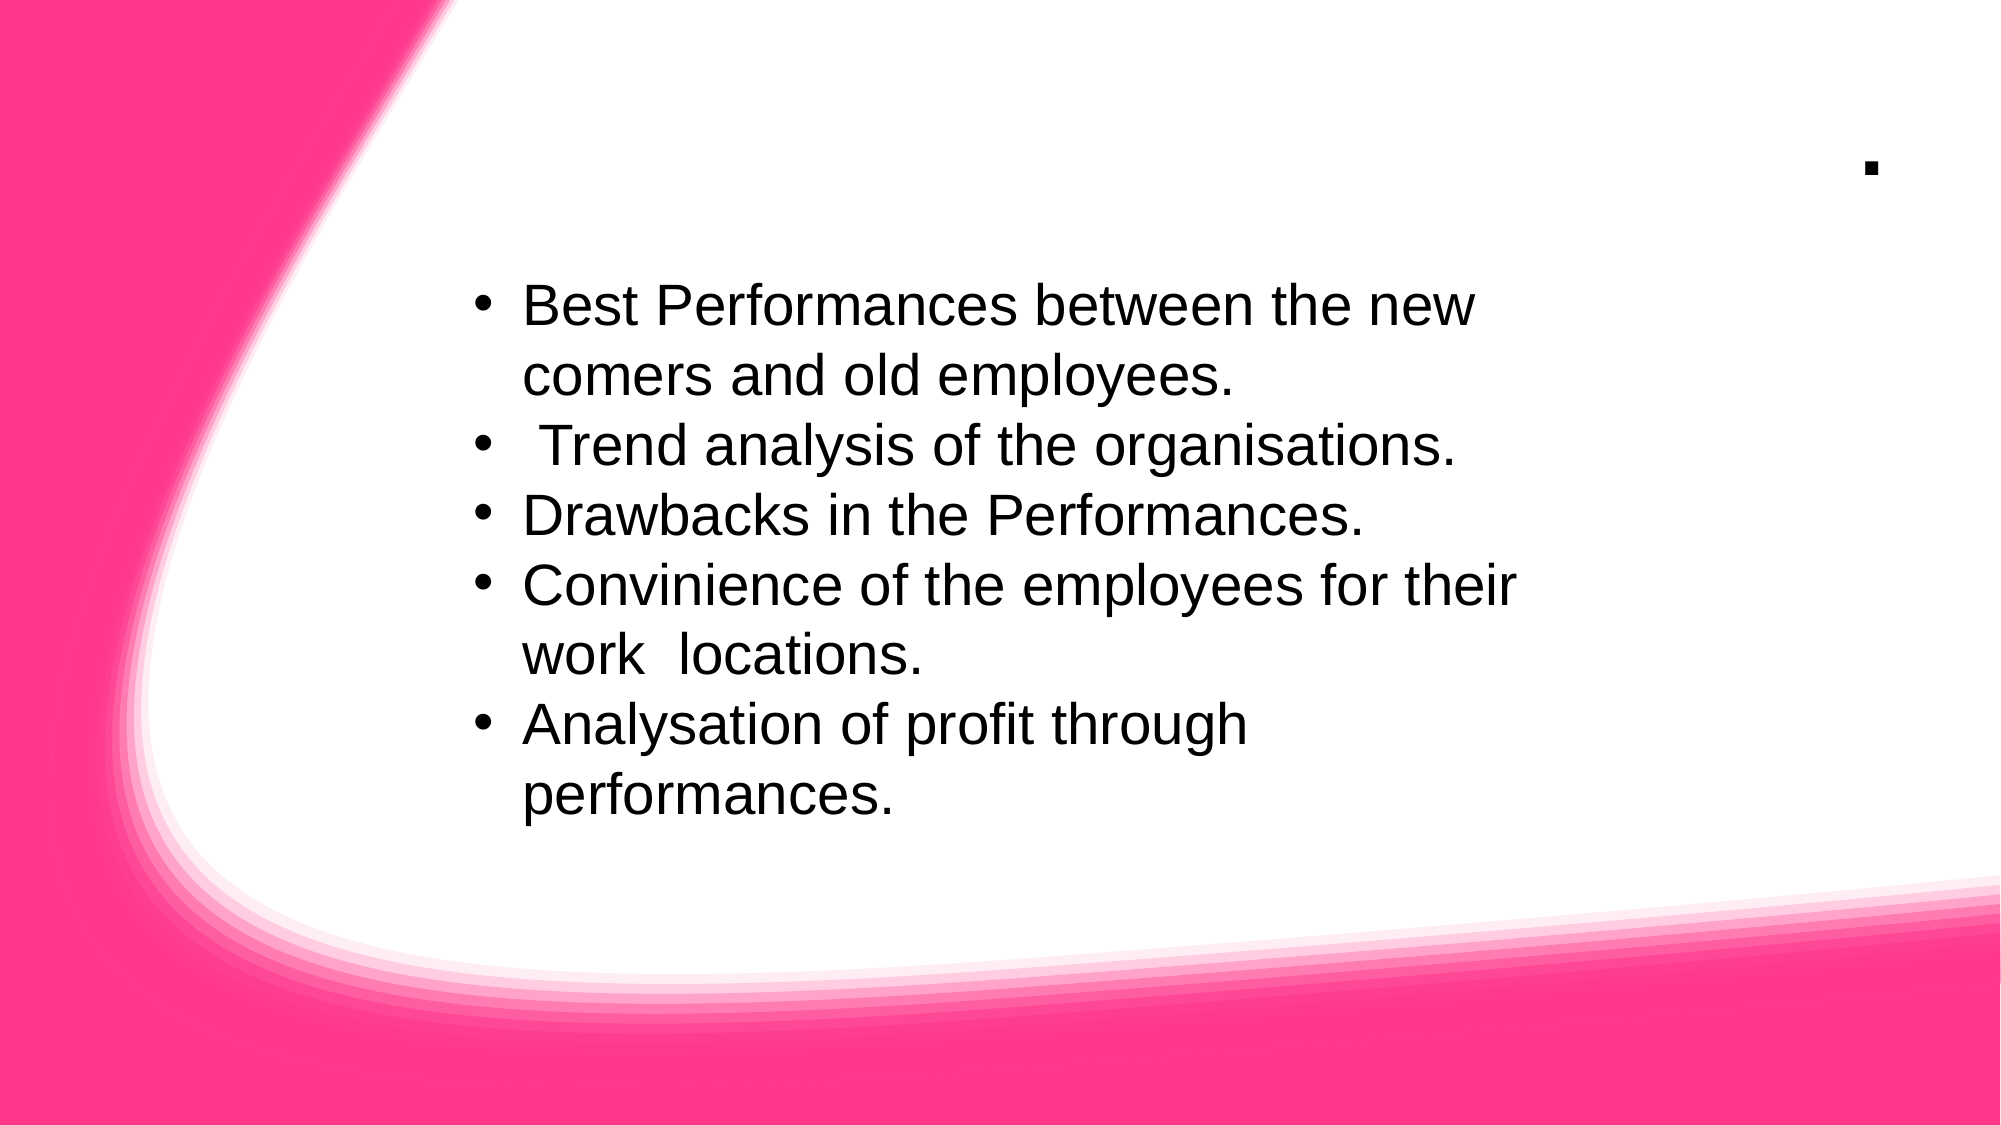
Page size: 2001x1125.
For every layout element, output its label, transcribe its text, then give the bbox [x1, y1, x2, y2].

title . [259, 45, 1900, 233]
list Best Performances between the new comers and old employees. Trend analysis of the organisations. Drawbacks in the Performances. Convinience of the employees for their work locations. Analysation of profit through performances. [458, 259, 1648, 898]
